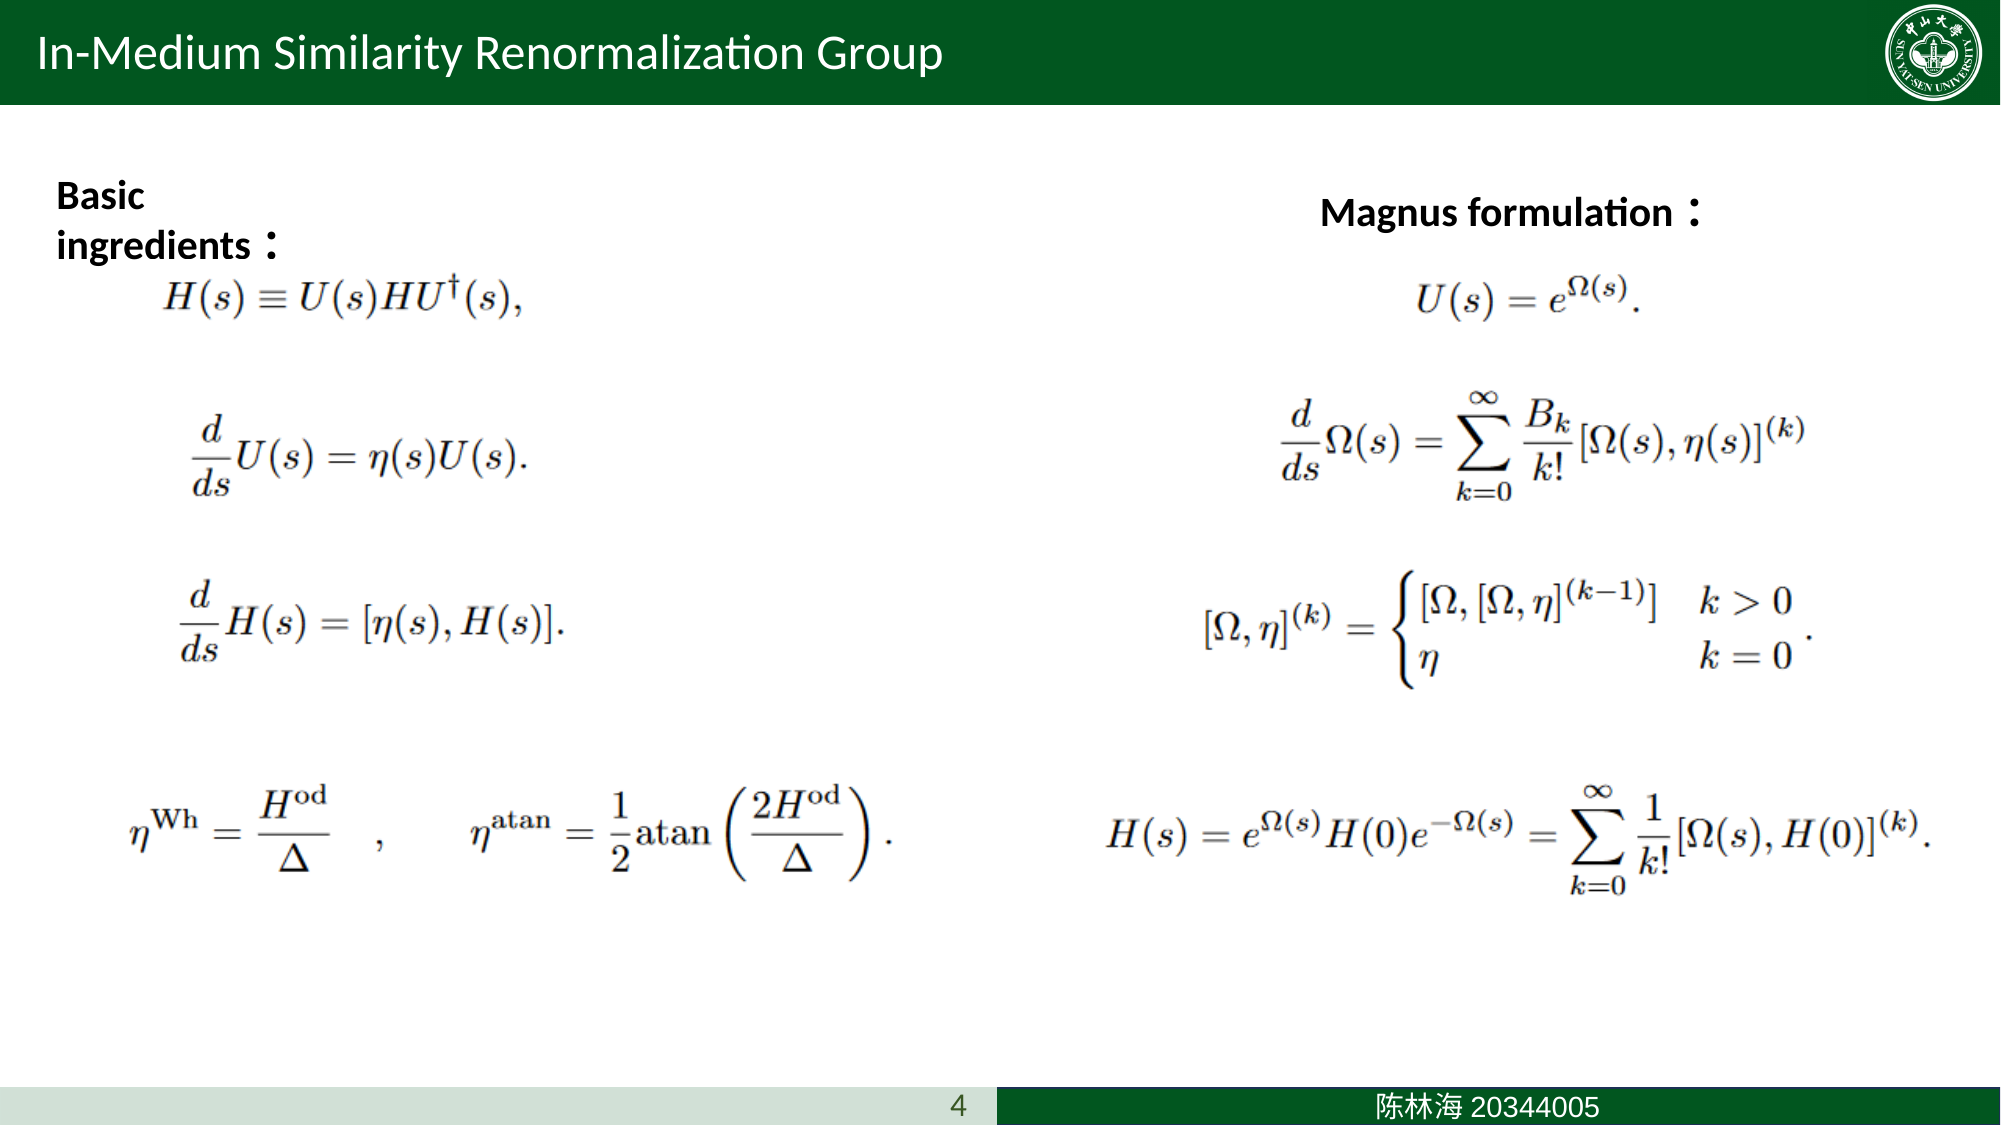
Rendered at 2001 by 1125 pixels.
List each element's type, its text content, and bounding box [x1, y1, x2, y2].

picture [1101, 767, 1946, 912]
picture [1867, 0, 2000, 105]
picture [116, 759, 900, 894]
picture [1374, 243, 1673, 344]
text_box Magnus formulation： [1305, 177, 1841, 243]
picture [148, 259, 537, 339]
text_box In-Medium Similarity Renormalization Group [21, 12, 1160, 87]
picture [1262, 380, 1831, 512]
picture [166, 557, 576, 679]
picture [166, 397, 537, 512]
text_box Basic ingredients： [41, 160, 412, 276]
picture [1159, 557, 1831, 710]
